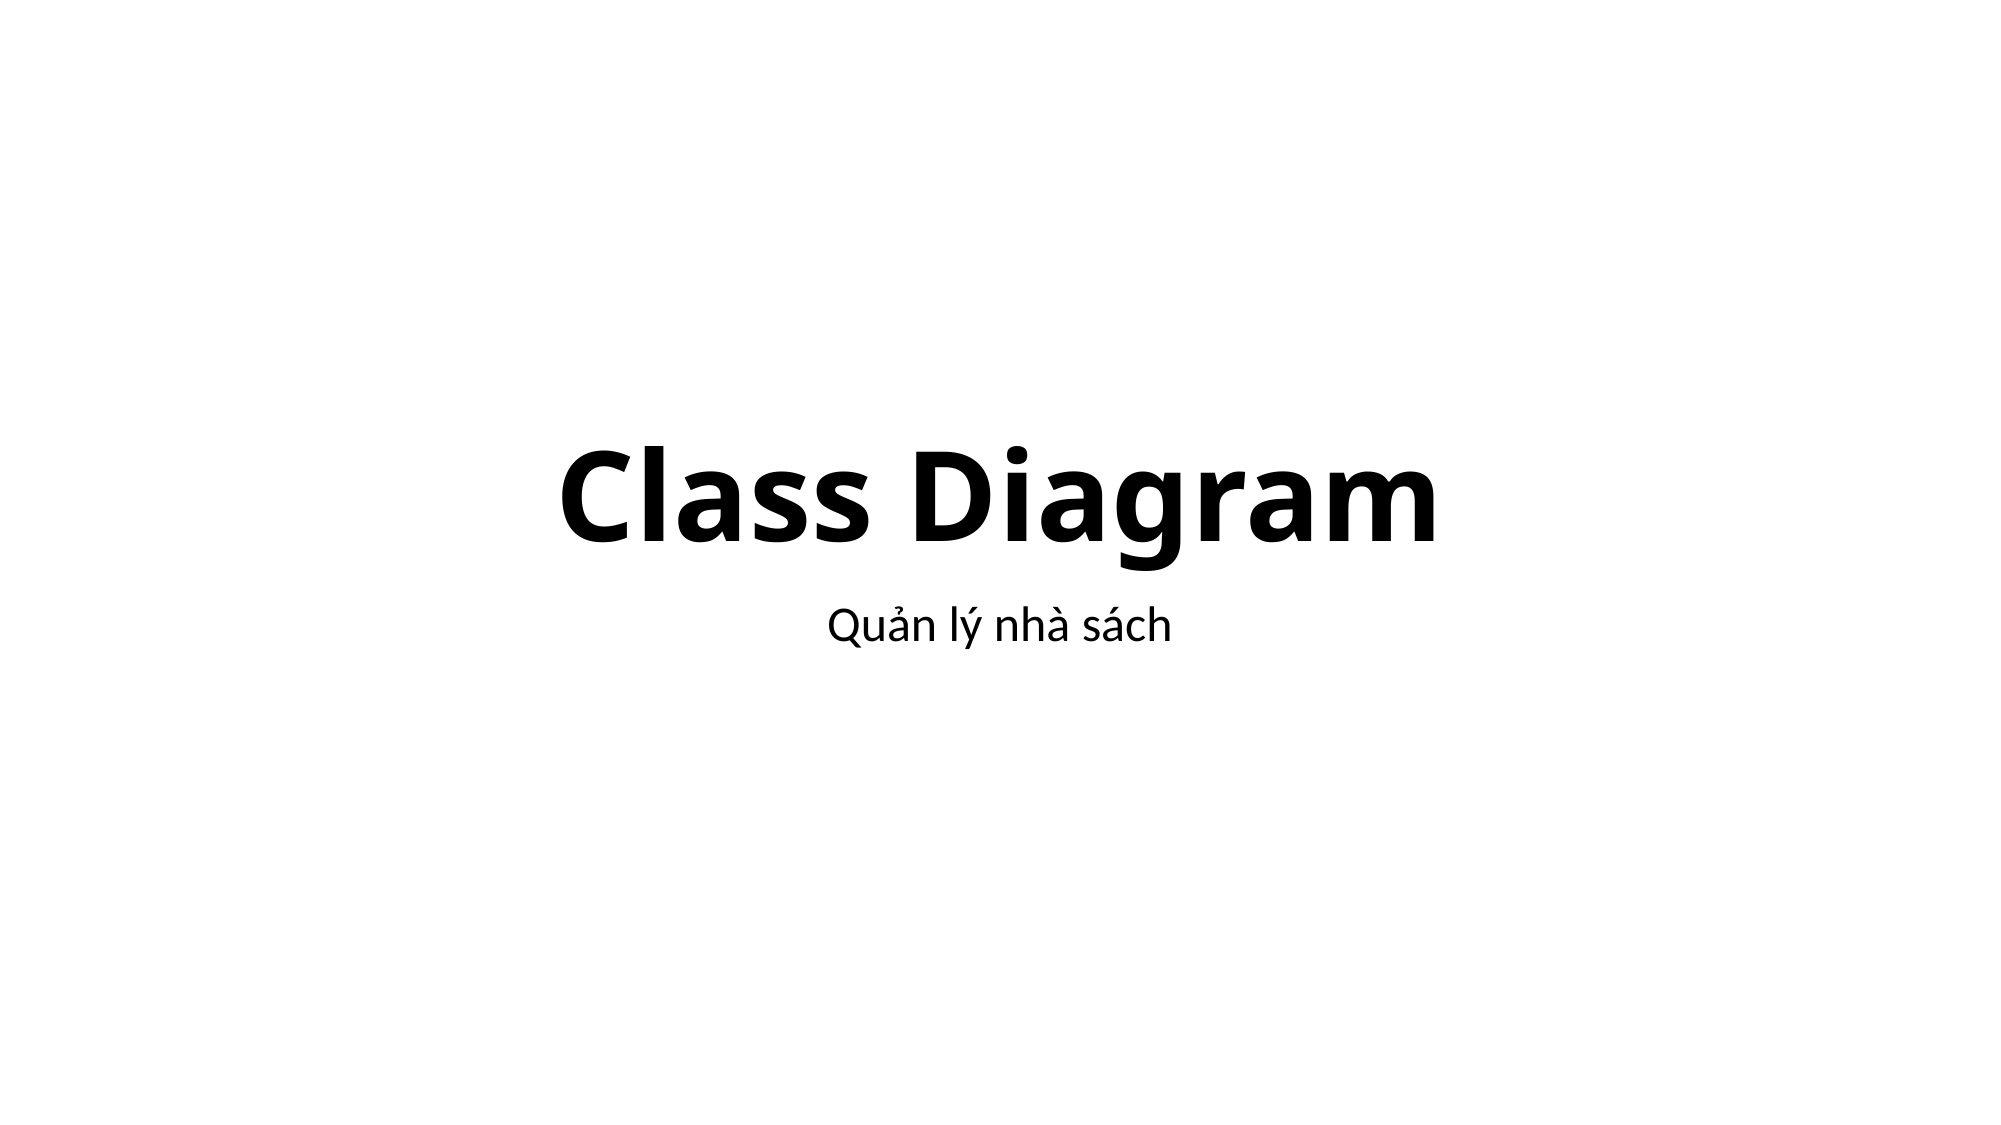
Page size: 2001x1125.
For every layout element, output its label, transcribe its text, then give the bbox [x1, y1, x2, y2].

subtitle Quản lý nhà sách [249, 590, 1750, 863]
title Class Diagram [249, 184, 1750, 576]
